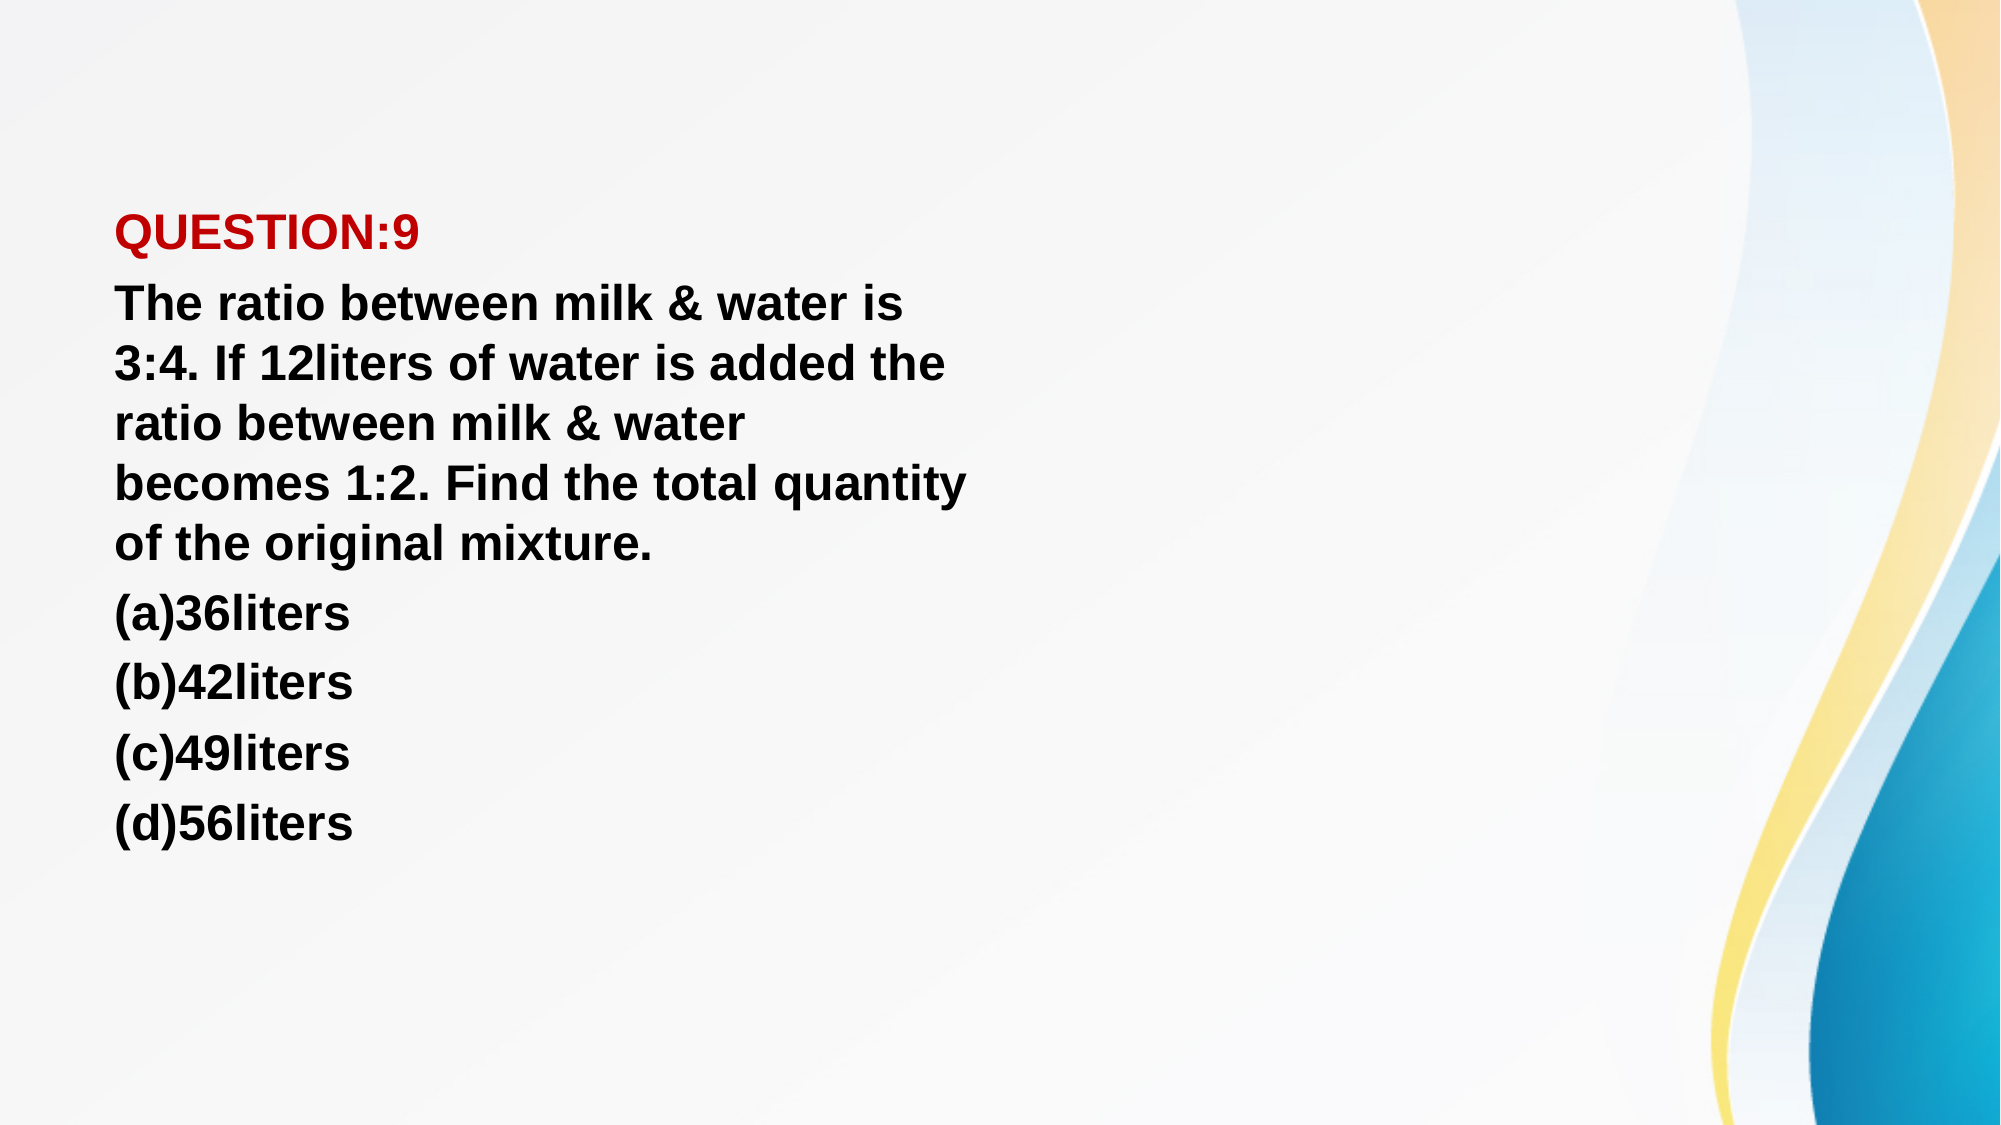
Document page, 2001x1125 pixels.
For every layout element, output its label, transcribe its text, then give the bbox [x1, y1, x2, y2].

list QUESTION:9 The ratio between milk & water is 3:4. If 12liters of water is added the ratio between milk & water becomes 1:2. Find the total quantity of the original mixture. (a)36liters (b)42liters (c)49liters (d)56liters [99, 192, 984, 1006]
picture [0, 0, 2001, 1125]
